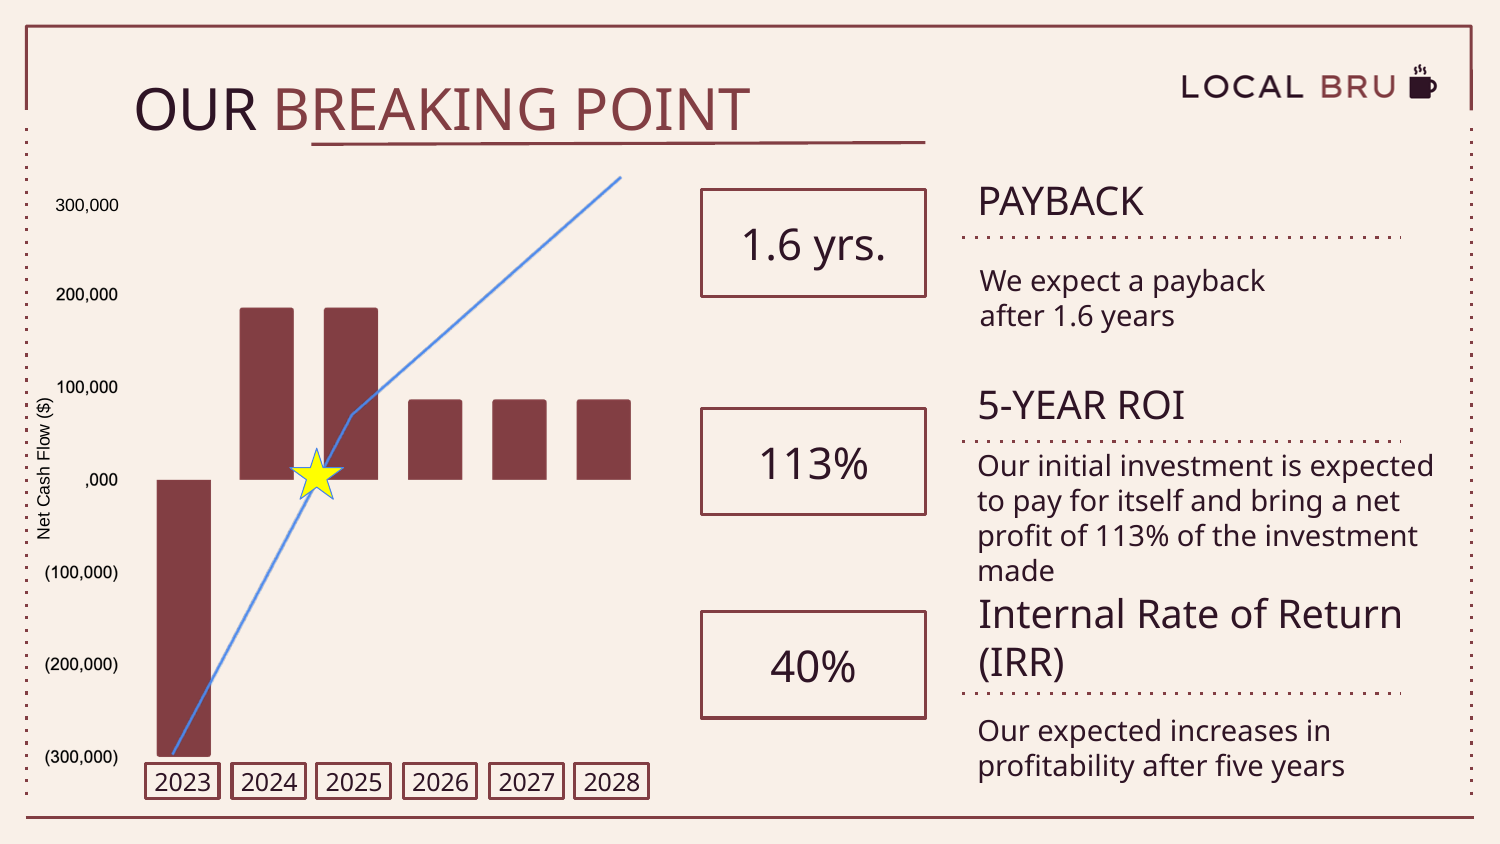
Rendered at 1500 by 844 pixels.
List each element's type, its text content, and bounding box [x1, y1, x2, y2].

subtitle Our expected increases in profitability after five years [962, 701, 1401, 803]
subtitle Internal Rate of Return (IRR) [963, 603, 1482, 671]
text_box 300,000 [40, 186, 126, 223]
picture [17, 76, 699, 844]
text_box 40% [704, 611, 926, 718]
subtitle 5-YEAR ROI [962, 370, 1331, 438]
text_box 1.6 yrs. [704, 189, 926, 297]
subtitle PAYBACK [962, 166, 1331, 234]
title OUR BREAKING POINT [118, 56, 1382, 151]
subtitle We expect a payback after 1.6 years [964, 241, 1404, 353]
text_box Our initial investment is expected to pay for itself and bring a net profit of 113% of the investment made [962, 461, 1467, 573]
picture [1164, 48, 1453, 122]
text_box 113% [704, 408, 926, 515]
